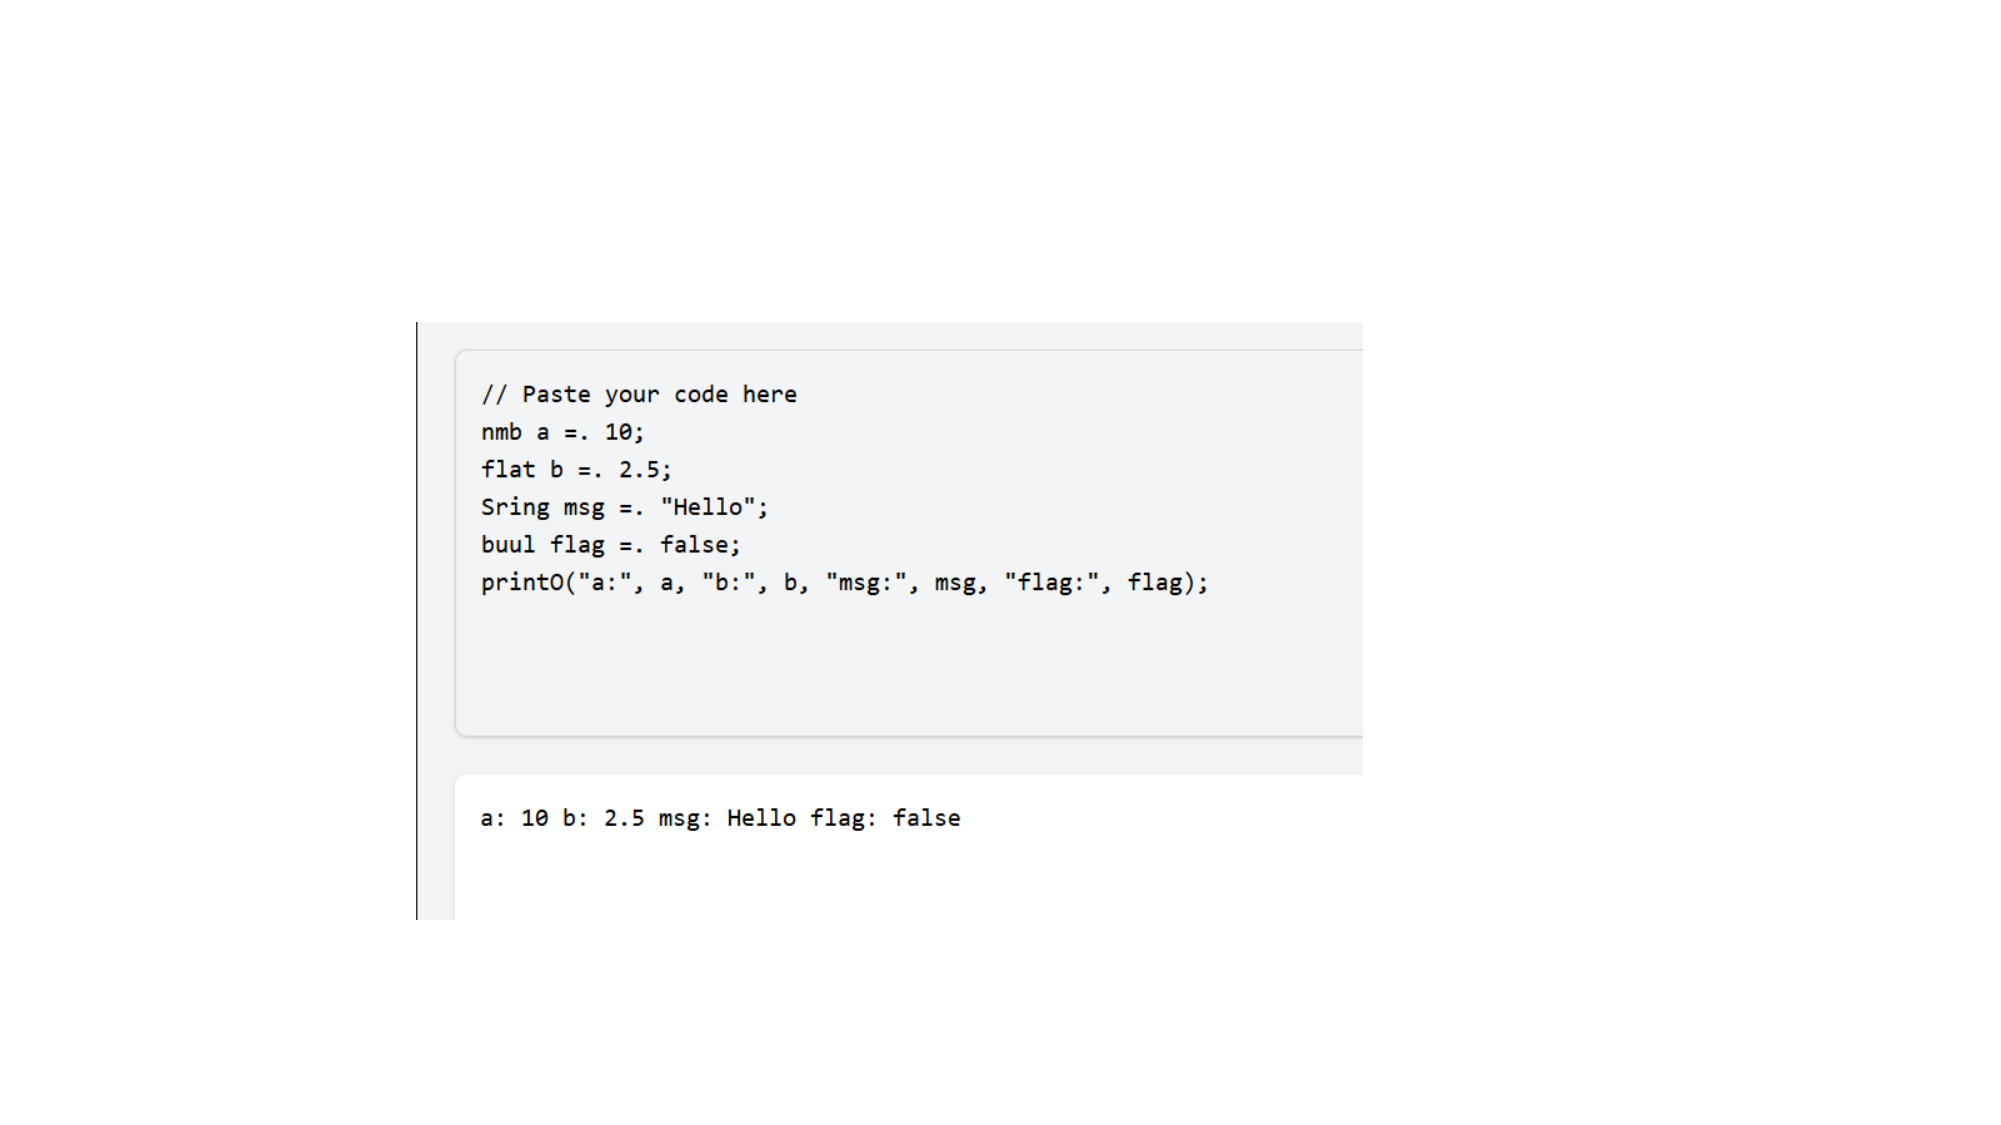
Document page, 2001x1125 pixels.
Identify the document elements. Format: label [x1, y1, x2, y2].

list [410, 322, 1363, 920]
